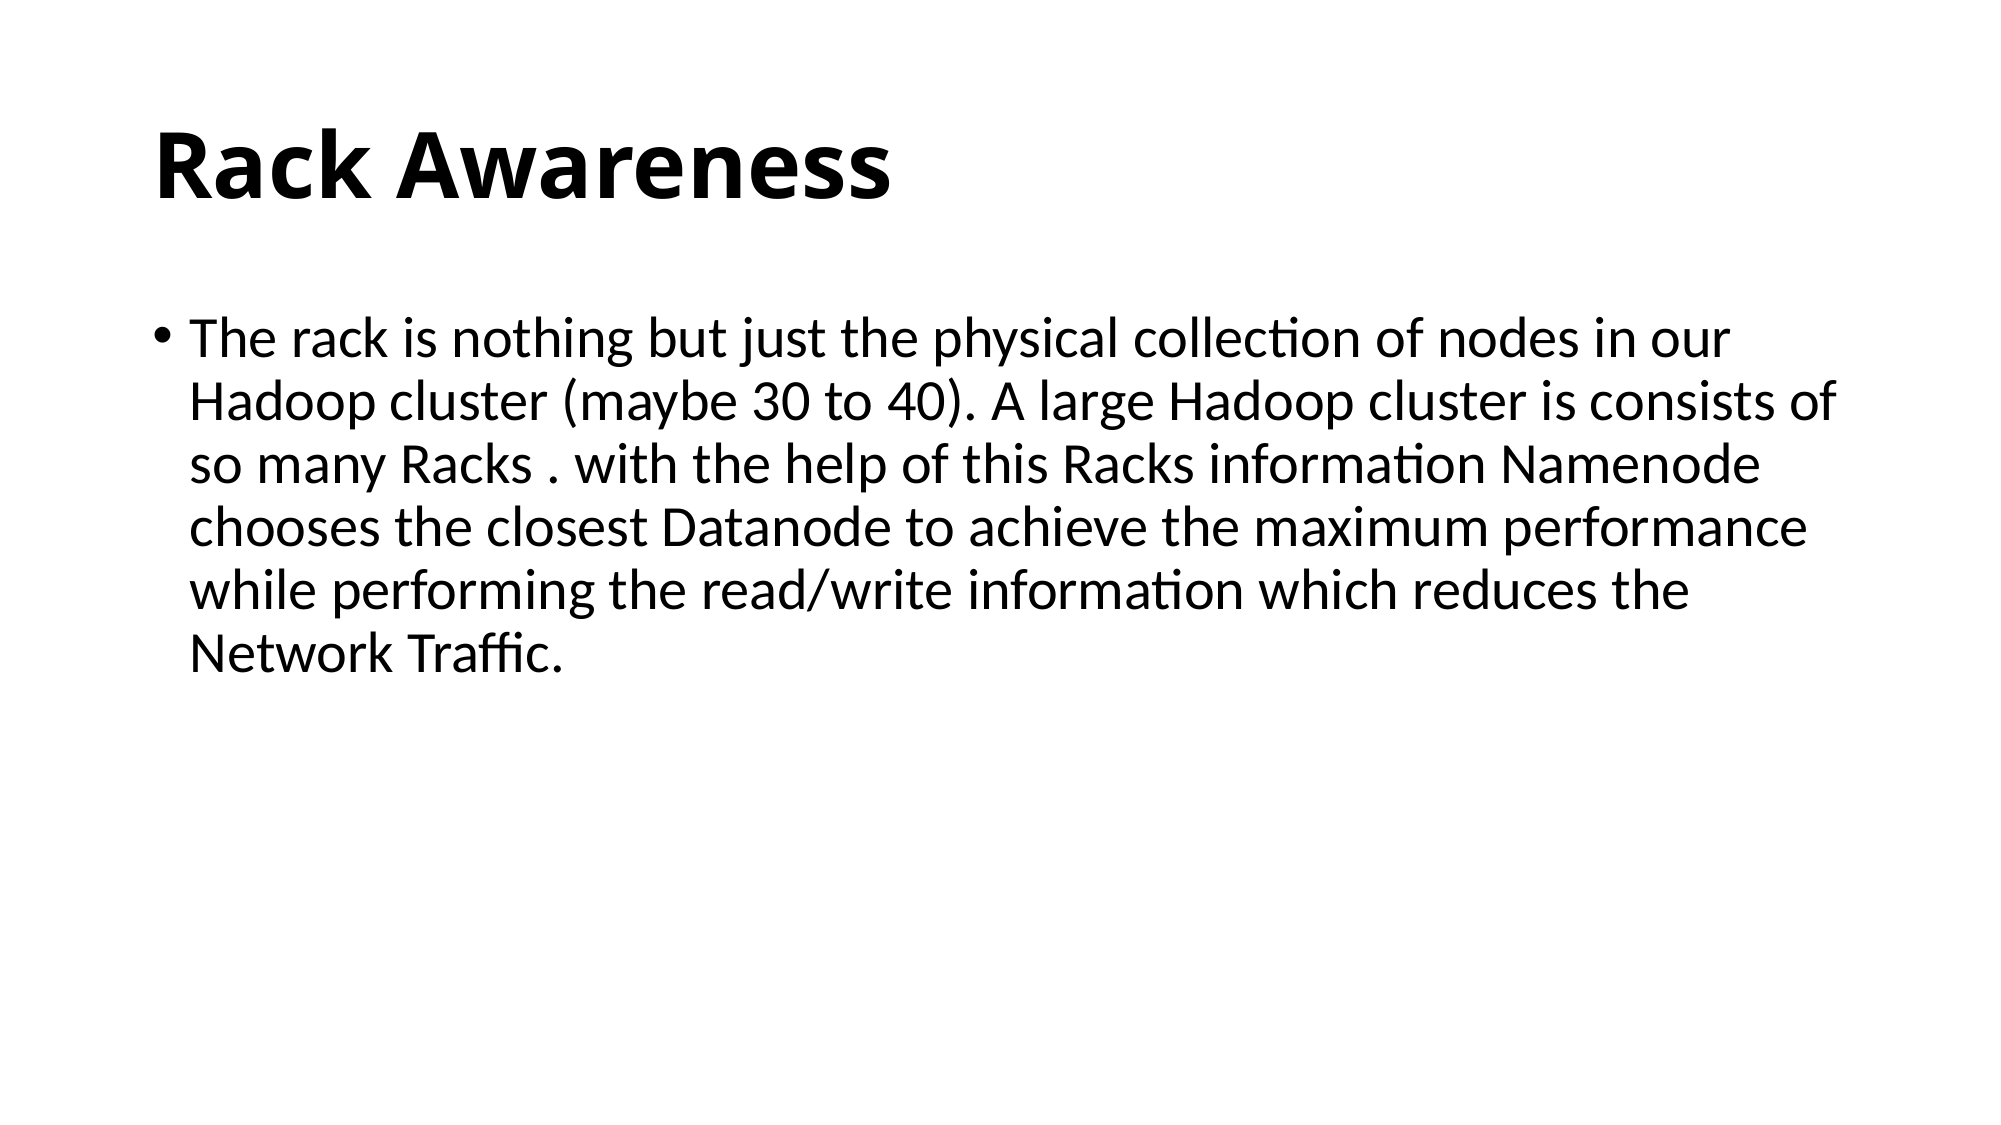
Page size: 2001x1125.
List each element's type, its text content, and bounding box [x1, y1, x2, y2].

title Rack Awareness [137, 59, 1863, 278]
list The rack is nothing but just the physical collection of nodes in our Hadoop cluster (maybe 30 to 40). A large Hadoop cluster is consists of so many Racks . with the help of this Racks information Namenode chooses the closest Datanode to achieve the maximum performance while performing the read/write information which reduces the Network Traffic. [137, 299, 1863, 1014]
